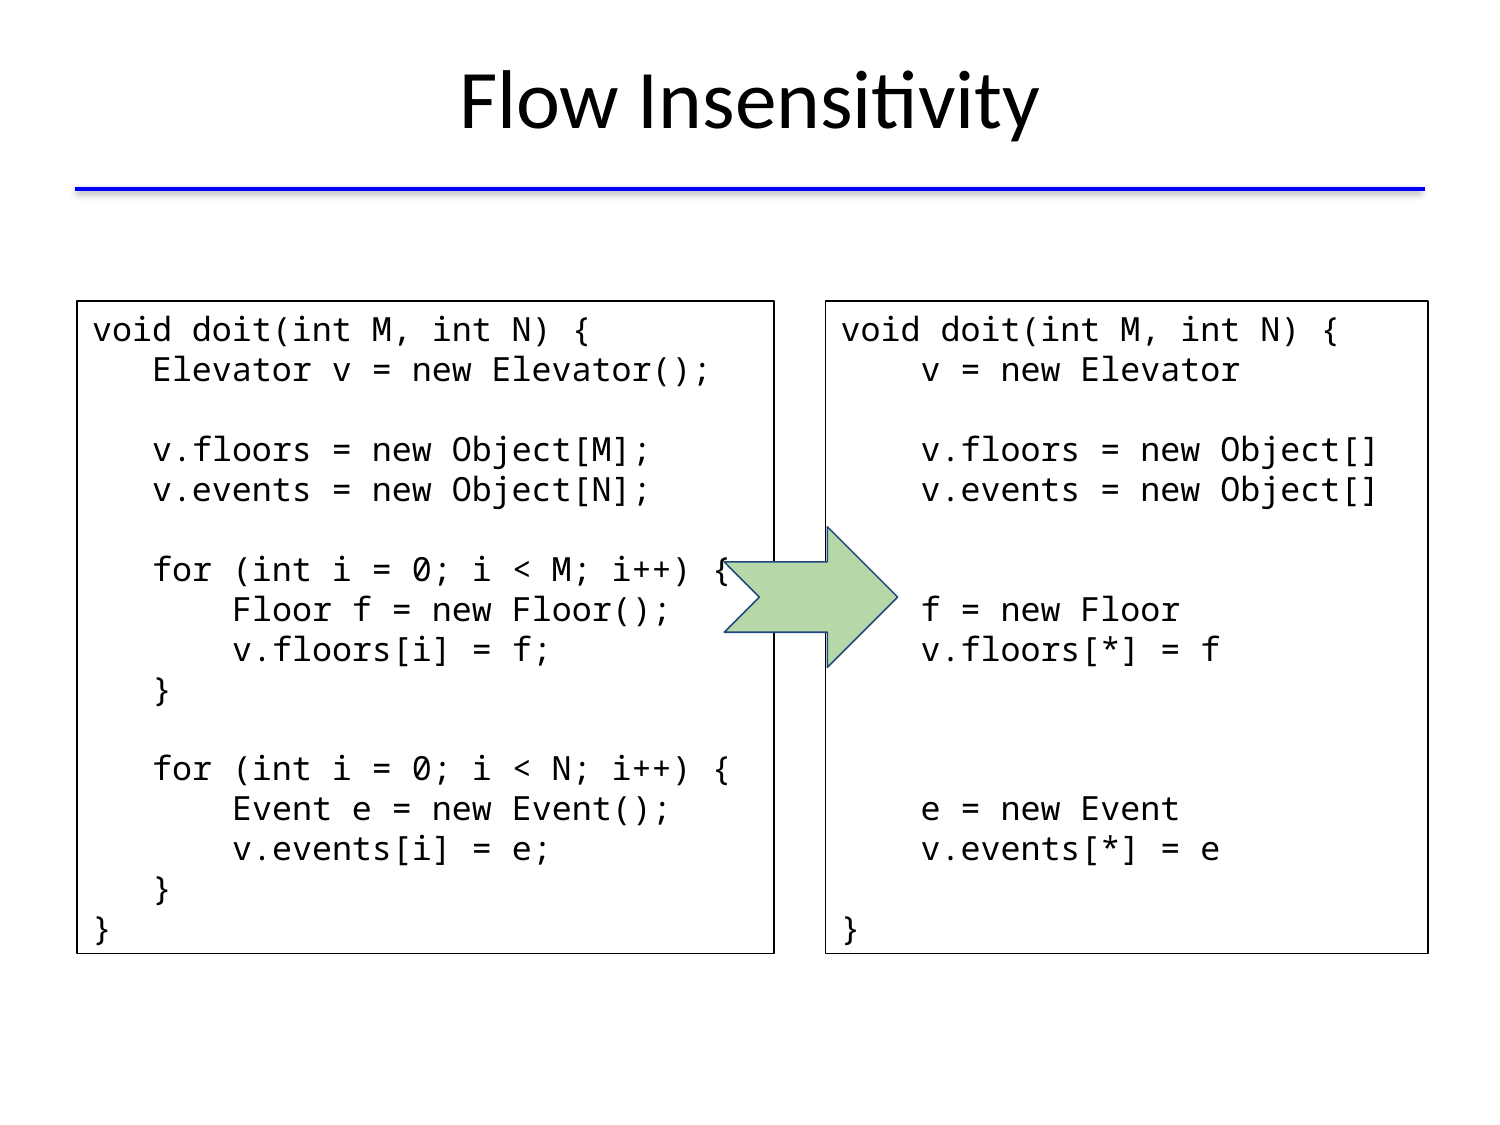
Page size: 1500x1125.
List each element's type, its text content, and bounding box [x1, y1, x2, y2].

title Flow Insensitivity [75, 1, 1425, 190]
list void doit(int M, int N) { v = new Elevator v.floors = new Object[] v.events = new Object[] f = new Floor v.floors[*] = f e = new Event v.events[*] = e } [825, 300, 1429, 954]
text_box [724, 526, 898, 668]
list void doit(int M, int N) { Elevator v = new Elevator(); v.floors = new Object[M]; v.events = new Object[N]; for (int i = 0; i < M; i++) { Floor f = new Floor(); v.floors[i] = f; } for (int i = 0; i < N; i++) { Event e = new Event(); v.events[i] = e; } } [77, 300, 775, 954]
